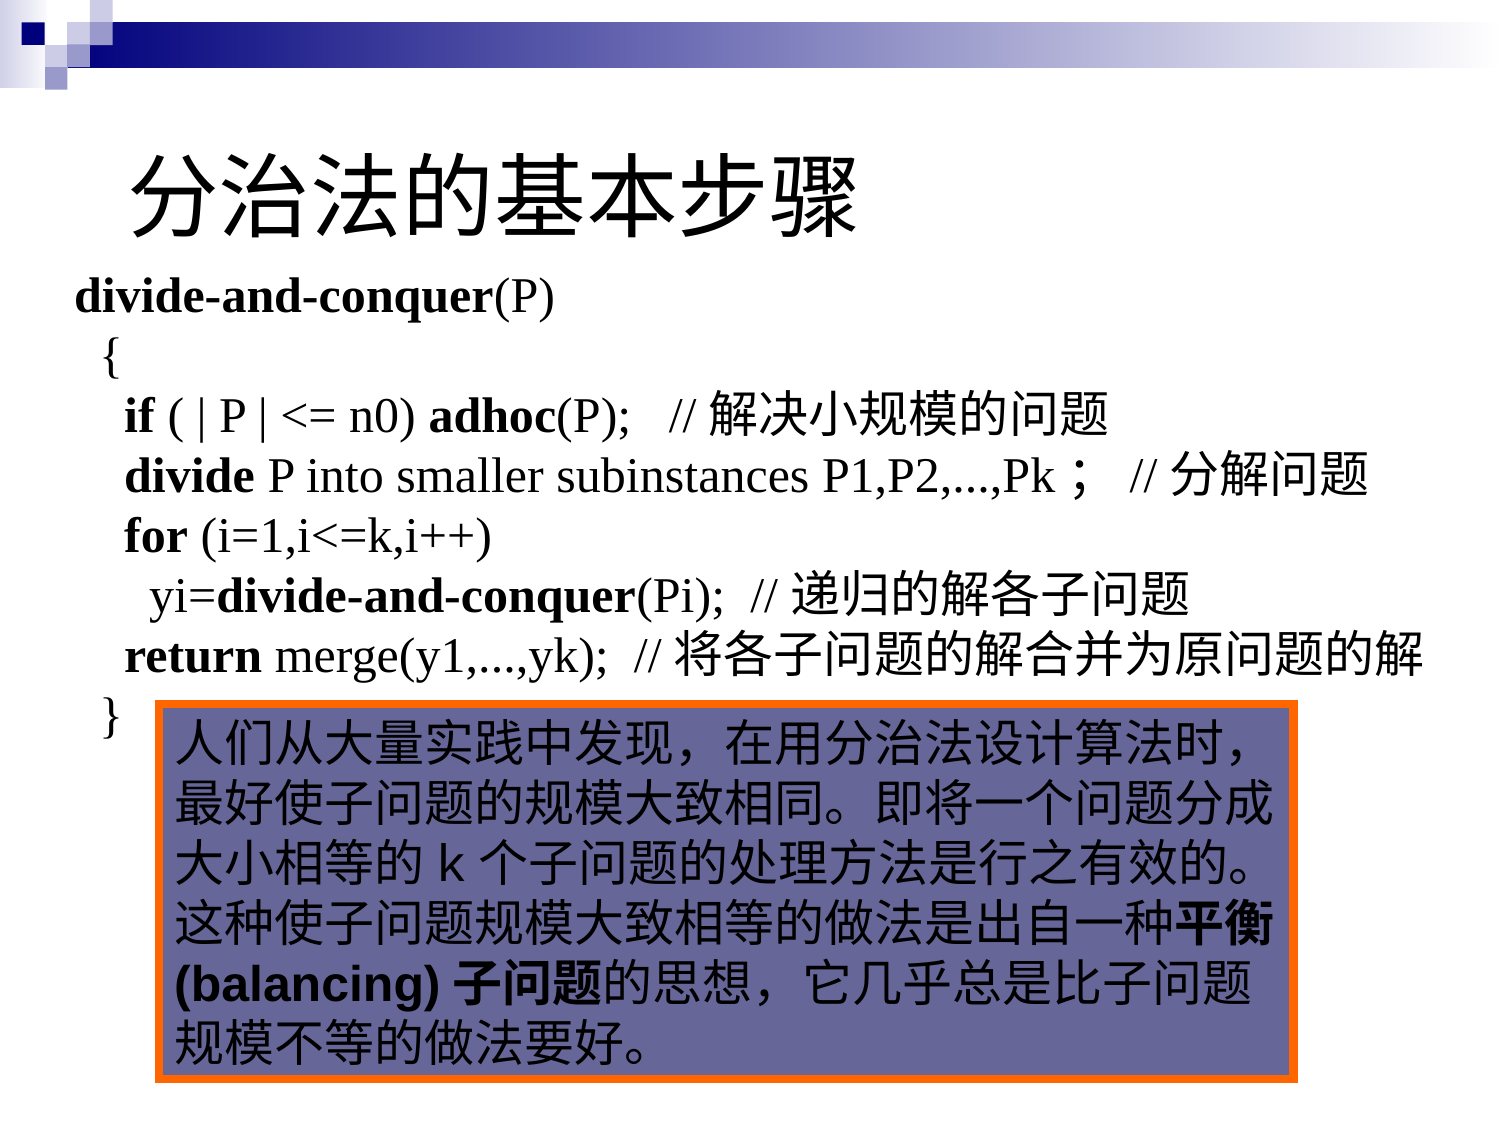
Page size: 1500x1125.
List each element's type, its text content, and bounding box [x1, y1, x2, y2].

text_box 人们从大量实践中发现，在用分治法设计算法时，最好使子问题的规模大致相同。即将一个问题分成大小相等的k个子问题的处理方法是行之有效的。这种使子问题规模大致相等的做法是出自一种平衡(balancing)子问题的思想，它几乎总是比子问题规模不等的做法要好。 [159, 704, 1294, 1079]
text_box 分治法的基本步骤 [112, 99, 1388, 288]
text_box divide-and-conquer(P) { if ( | P | <= n0) adhoc(P); //解决小规模的问题 divide P into smaller subinstances P1,P2,...,Pk；//分解问题 for (i=1,i<=k,i++) yi=divide-and-conquer(Pi); //递归的解各子问题 return merge(y1,...,yk); //将各子问题的解合并为原问题的解 } [59, 255, 1439, 751]
